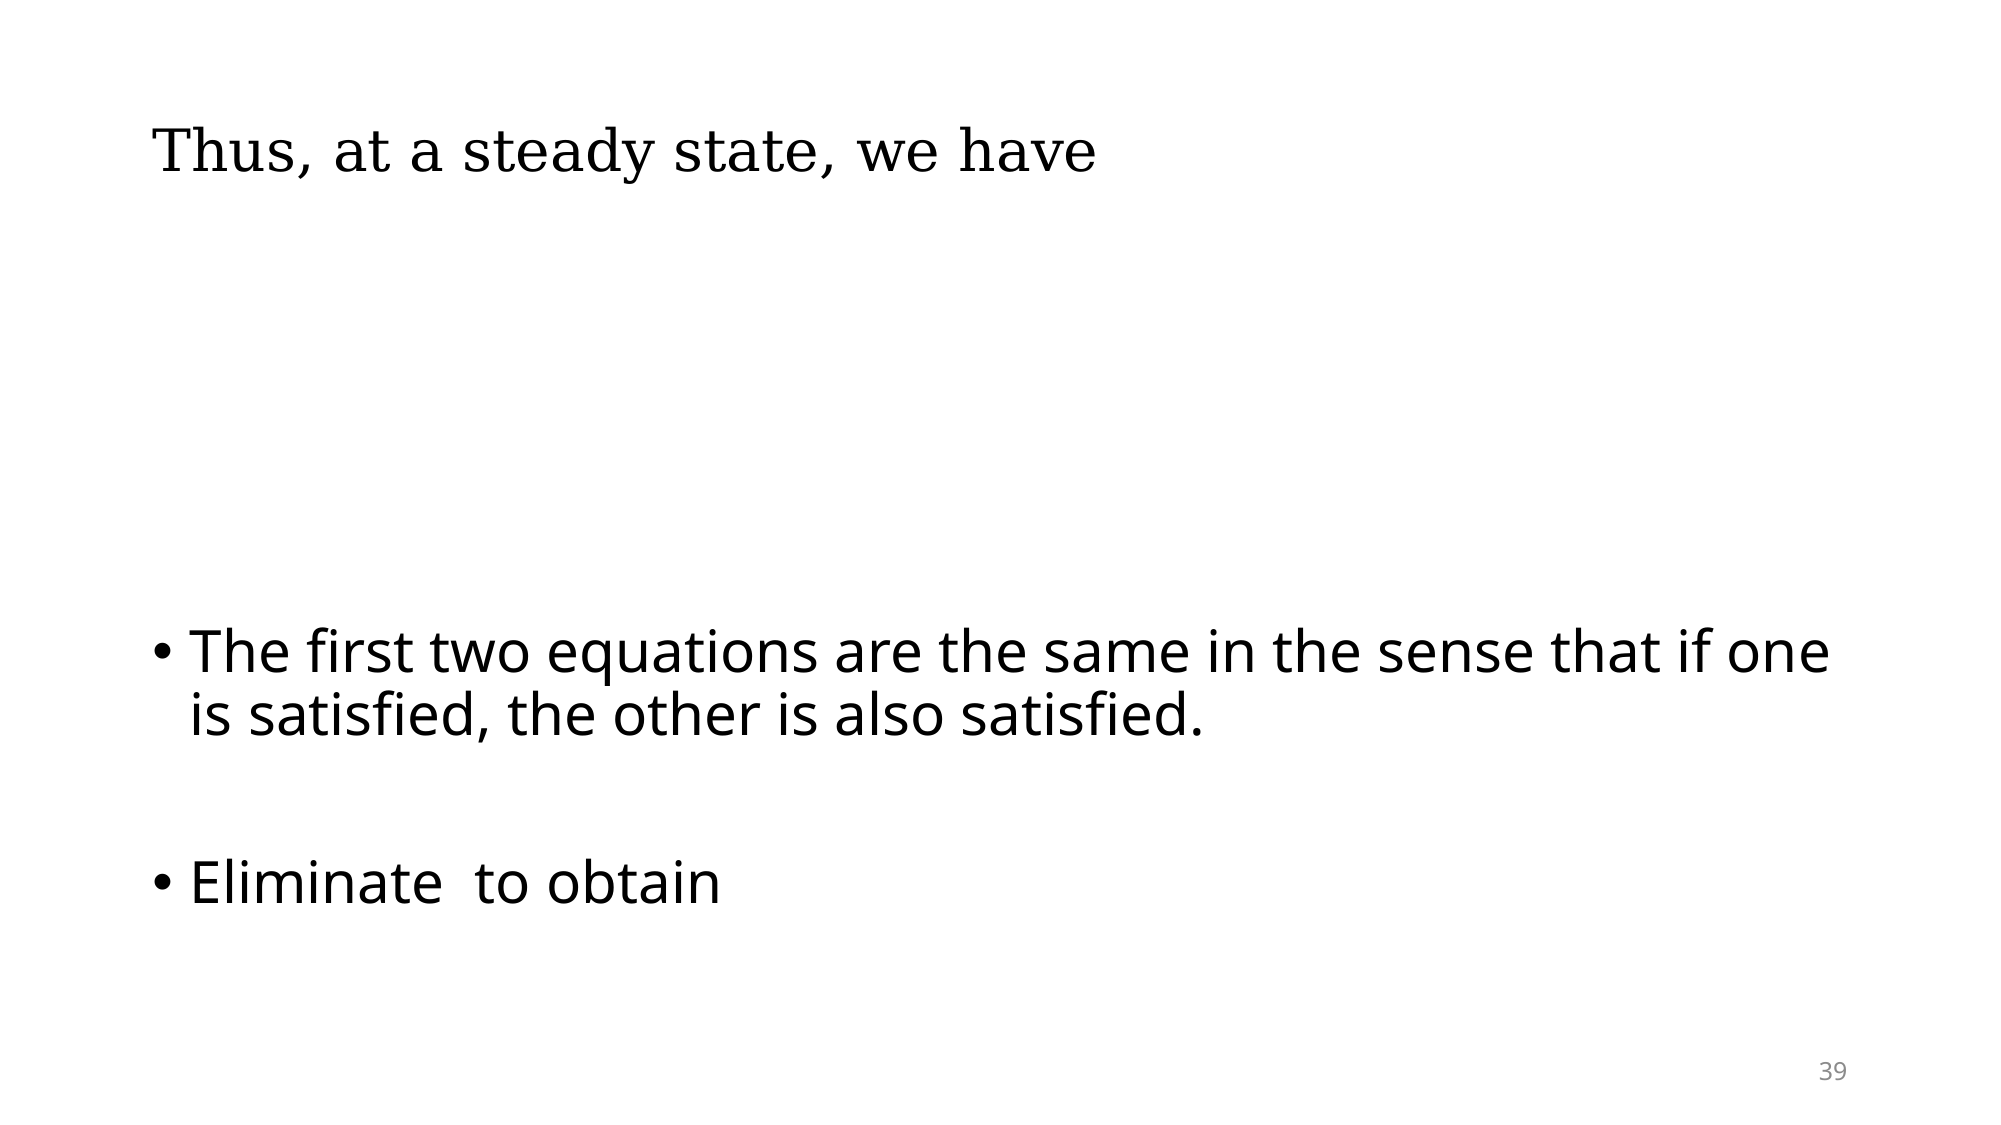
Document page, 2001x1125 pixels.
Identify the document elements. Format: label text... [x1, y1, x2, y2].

slide_number 39 [1412, 1042, 1863, 1103]
